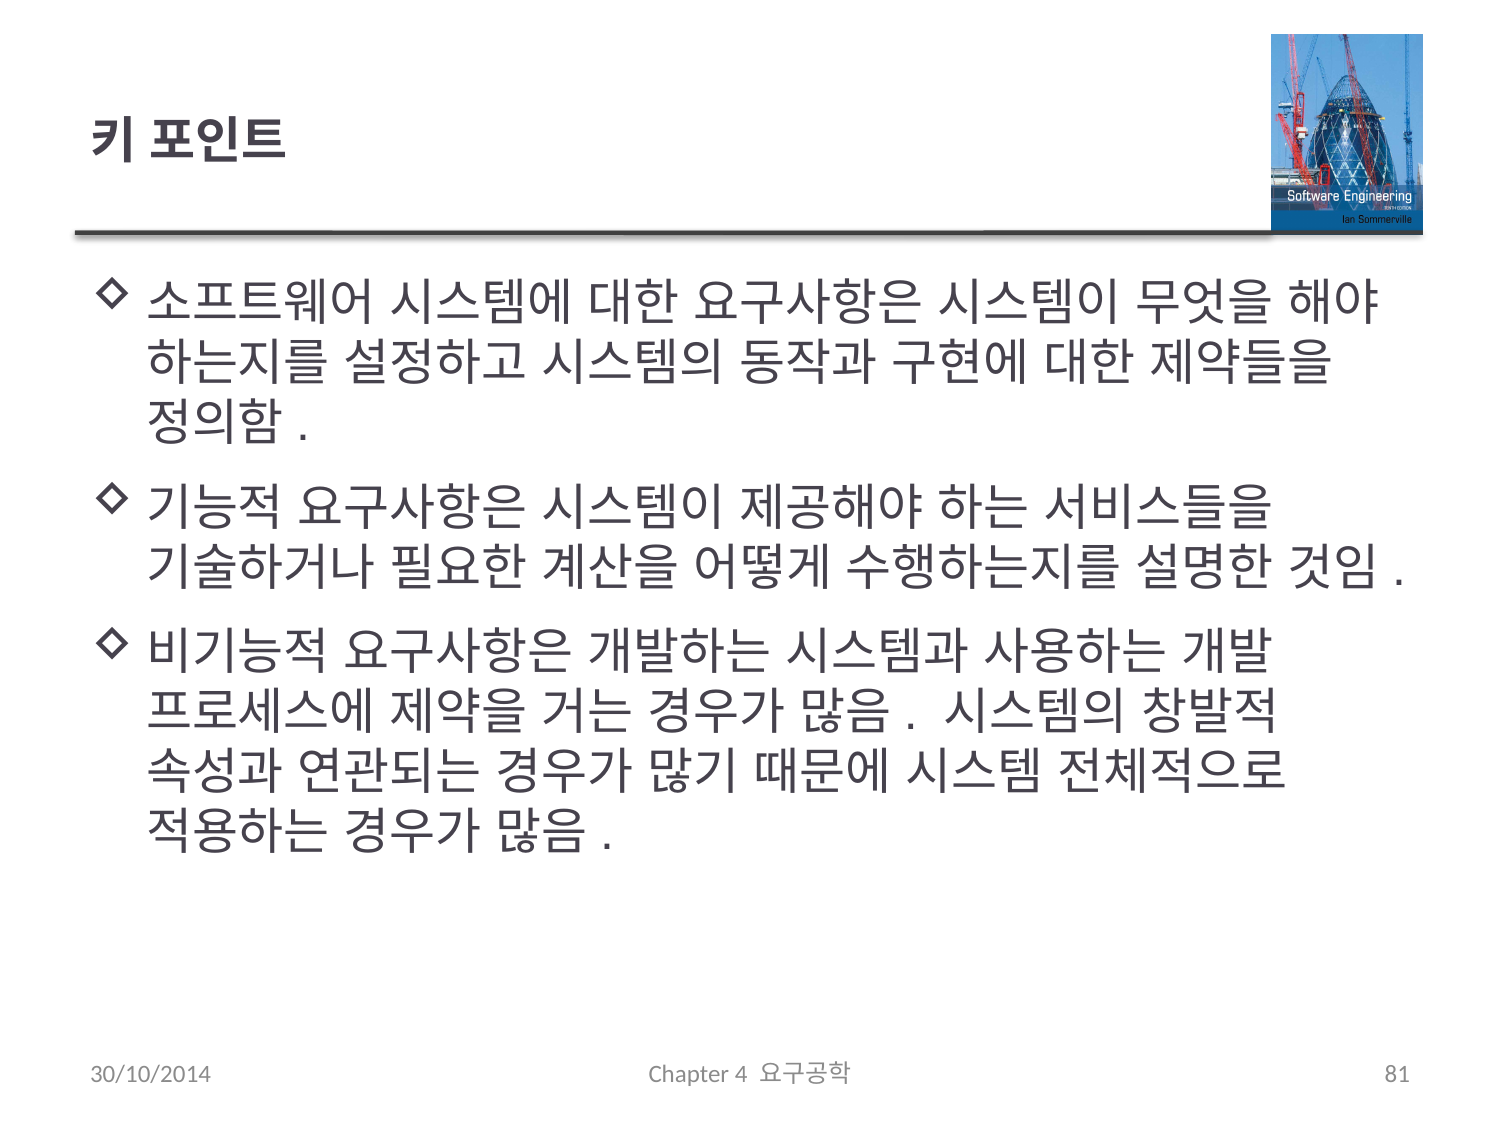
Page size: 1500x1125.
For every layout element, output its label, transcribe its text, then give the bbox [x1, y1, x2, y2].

list 소프트웨어 시스템에 대한 요구사항은 시스템이 무엇을 해야 하는지를 설정하고 시스템의 동작과 구현에 대한 제약들을 정의함. 기능적 요구사항은 시스템이 제공해야 하는 서비스들을 기술하거나 필요한 계산을 어떻게 수행하는지를 설명한 것임. 비기능적 요구사항은 개발하는 시스템과 사용하는 개발 프로세스에 제약을 거는 경우가 많음. 시스템의 창발적 속성과 연관되는 경우가 많기 때문에 시스템 전체적으로 적용하는 경우가 많음. [75, 262, 1425, 1005]
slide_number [75, 1042, 425, 1103]
picture [1271, 34, 1423, 230]
title 키 포인트 [74, 44, 1272, 233]
slide_number 81 [1074, 1042, 1425, 1103]
footer Chapter 4 요구공학 [512, 1042, 988, 1103]
